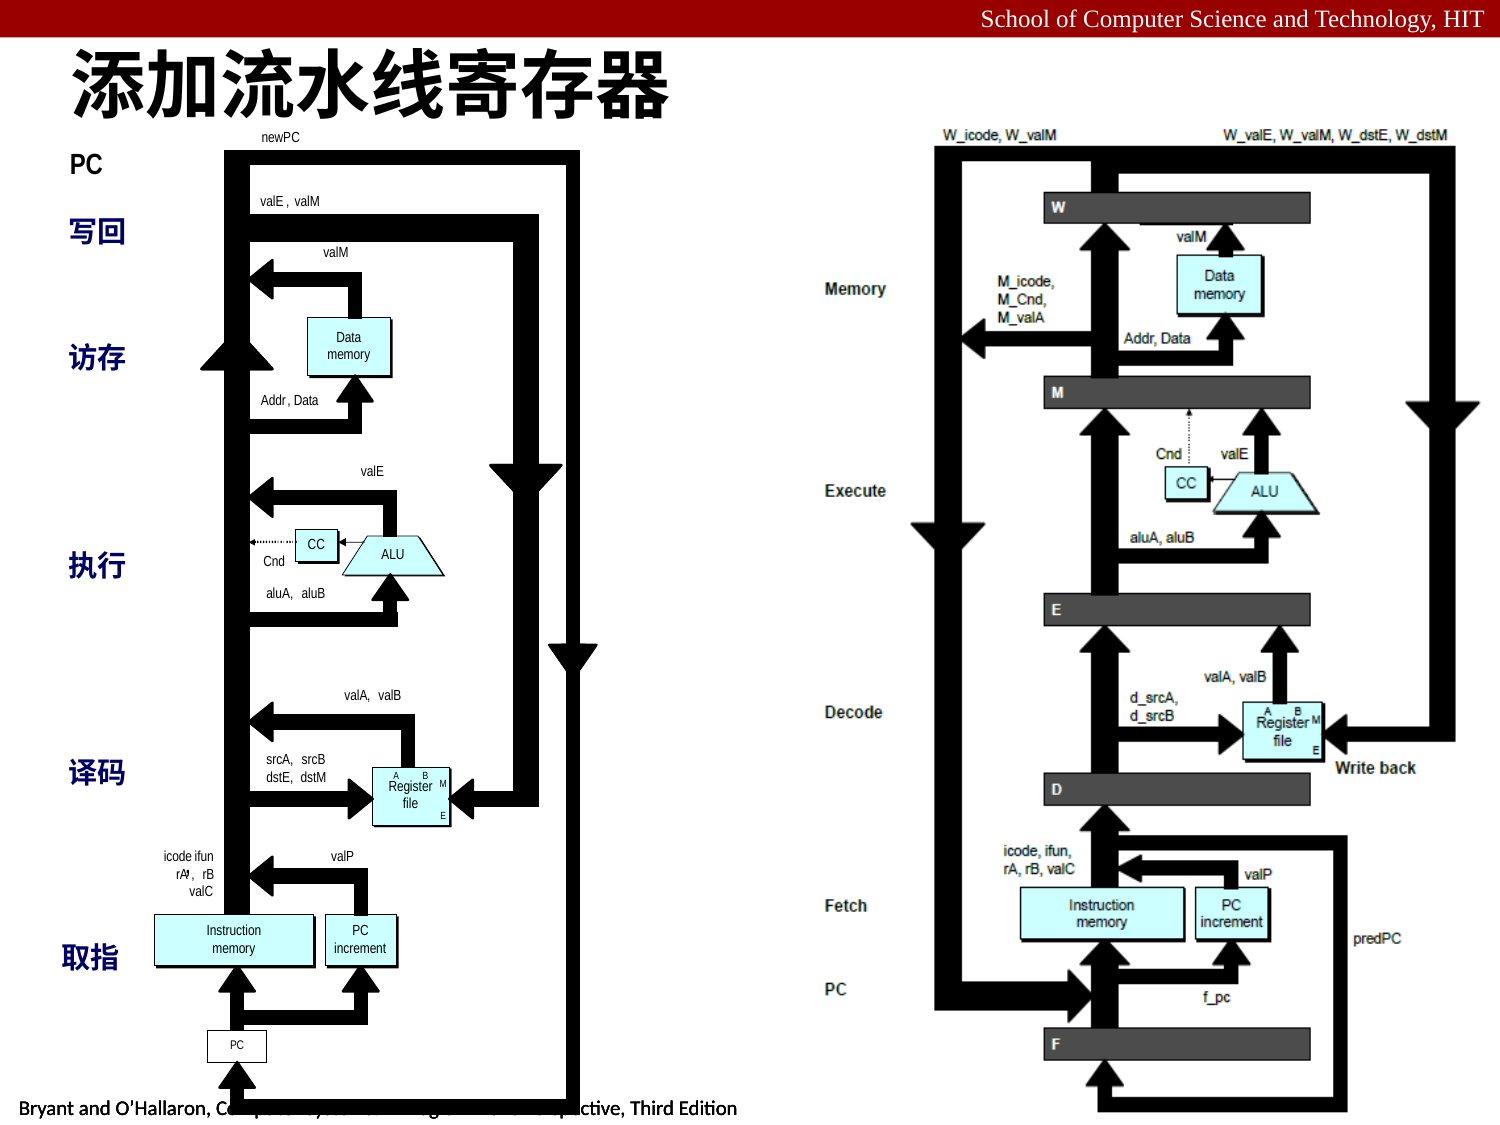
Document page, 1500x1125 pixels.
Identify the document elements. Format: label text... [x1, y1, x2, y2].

title 添加流水线寄存器 [54, 27, 1129, 138]
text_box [61, 124, 597, 1114]
picture [820, 121, 1486, 1125]
